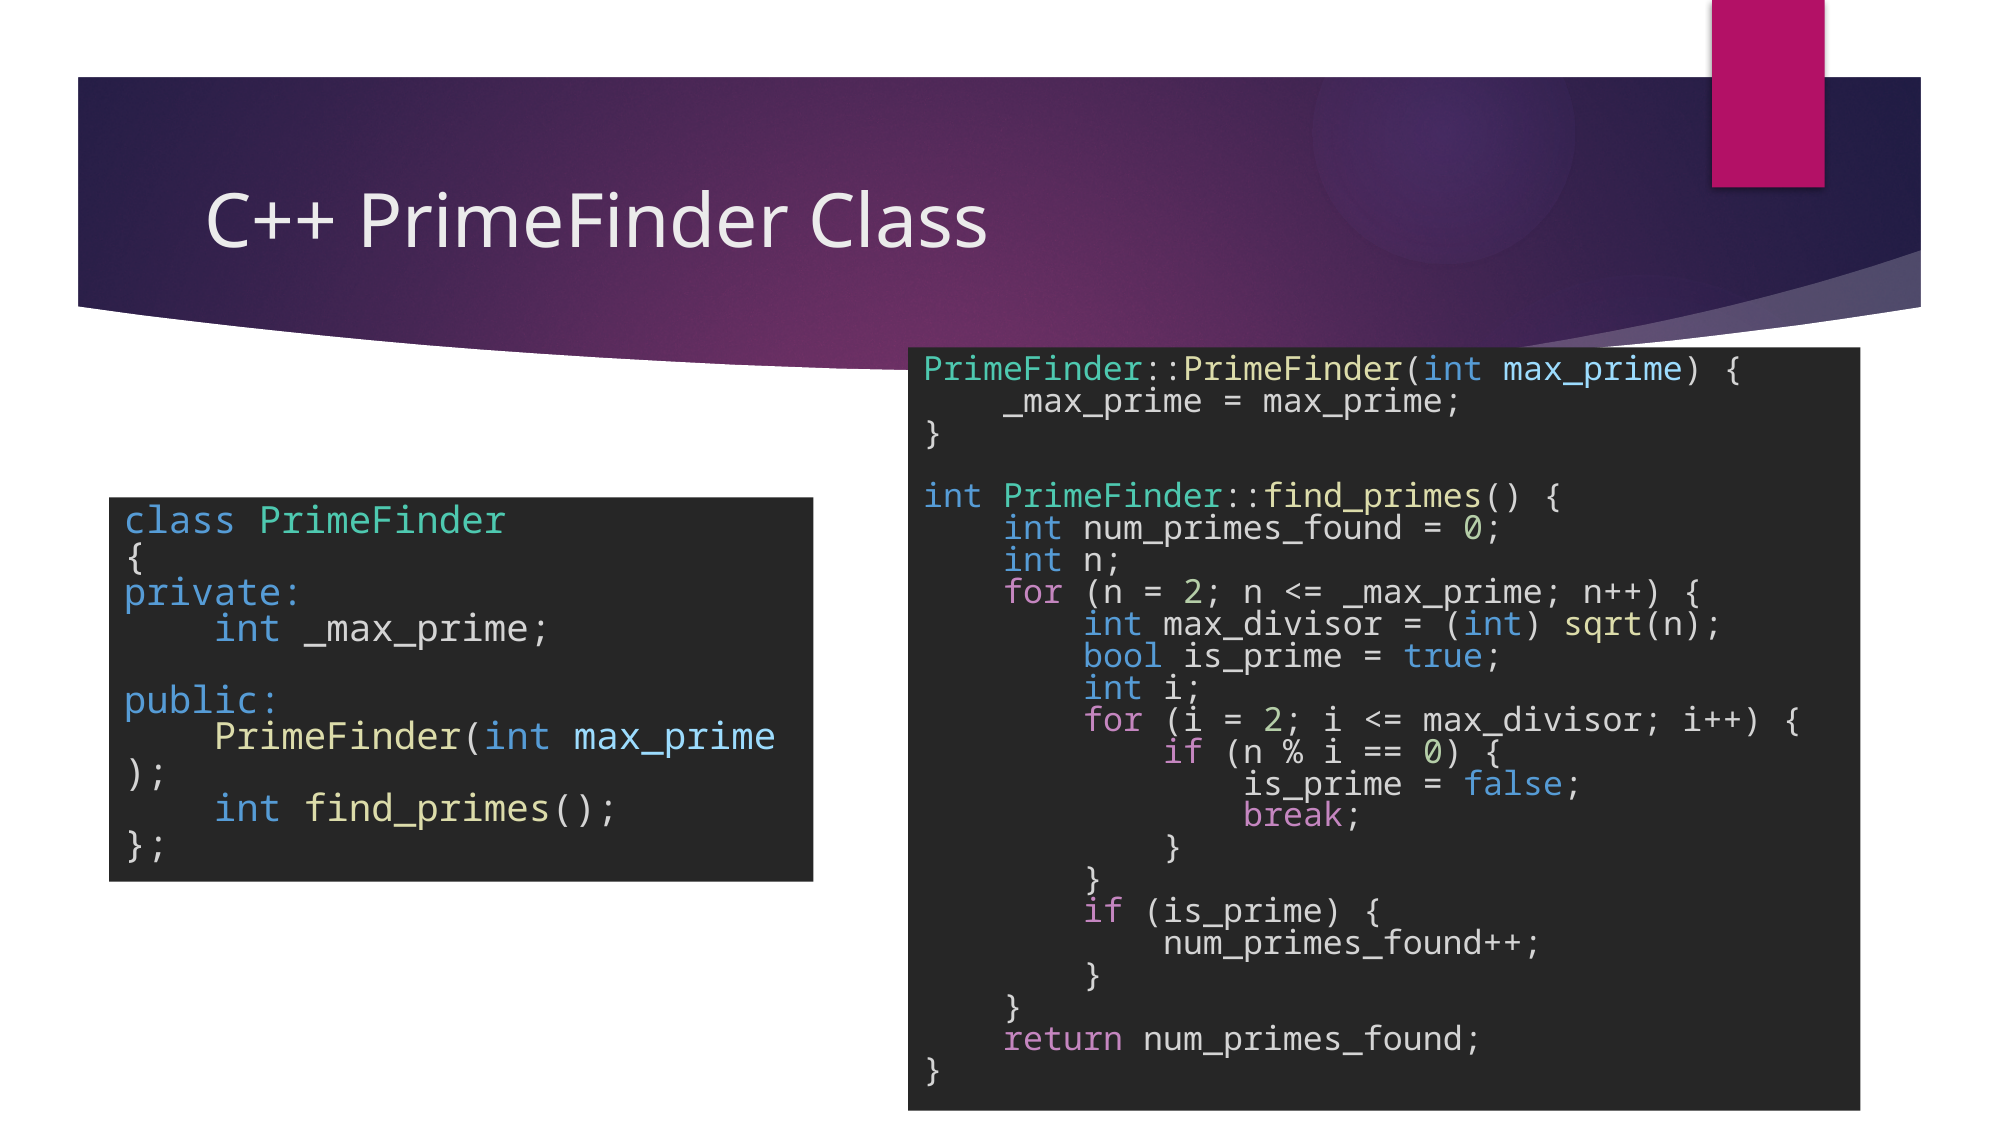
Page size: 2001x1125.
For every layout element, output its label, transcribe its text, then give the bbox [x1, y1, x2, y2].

text_box class PrimeFinder { private: int _max_prime; public: PrimeFinder(int max_prime); int find_primes(); }; [109, 497, 814, 882]
title C++ PrimeFinder Class [189, 159, 1627, 276]
text_box PrimeFinder::PrimeFinder(int max_prime) { _max_prime = max_prime; } int PrimeFinder::find_primes() { int num_primes_found = 0; int n; for (n = 2; n <= _max_prime; n++) { int max_divisor = (int) sqrt(n); bool is_prime = true; int i; for (i = 2; i <= max_divisor; i++) { if (n % i == 0) { is_prime = false; break; } } if (is_prime) { num_primes_found++; } } return num_primes_found; } [908, 347, 1861, 1111]
